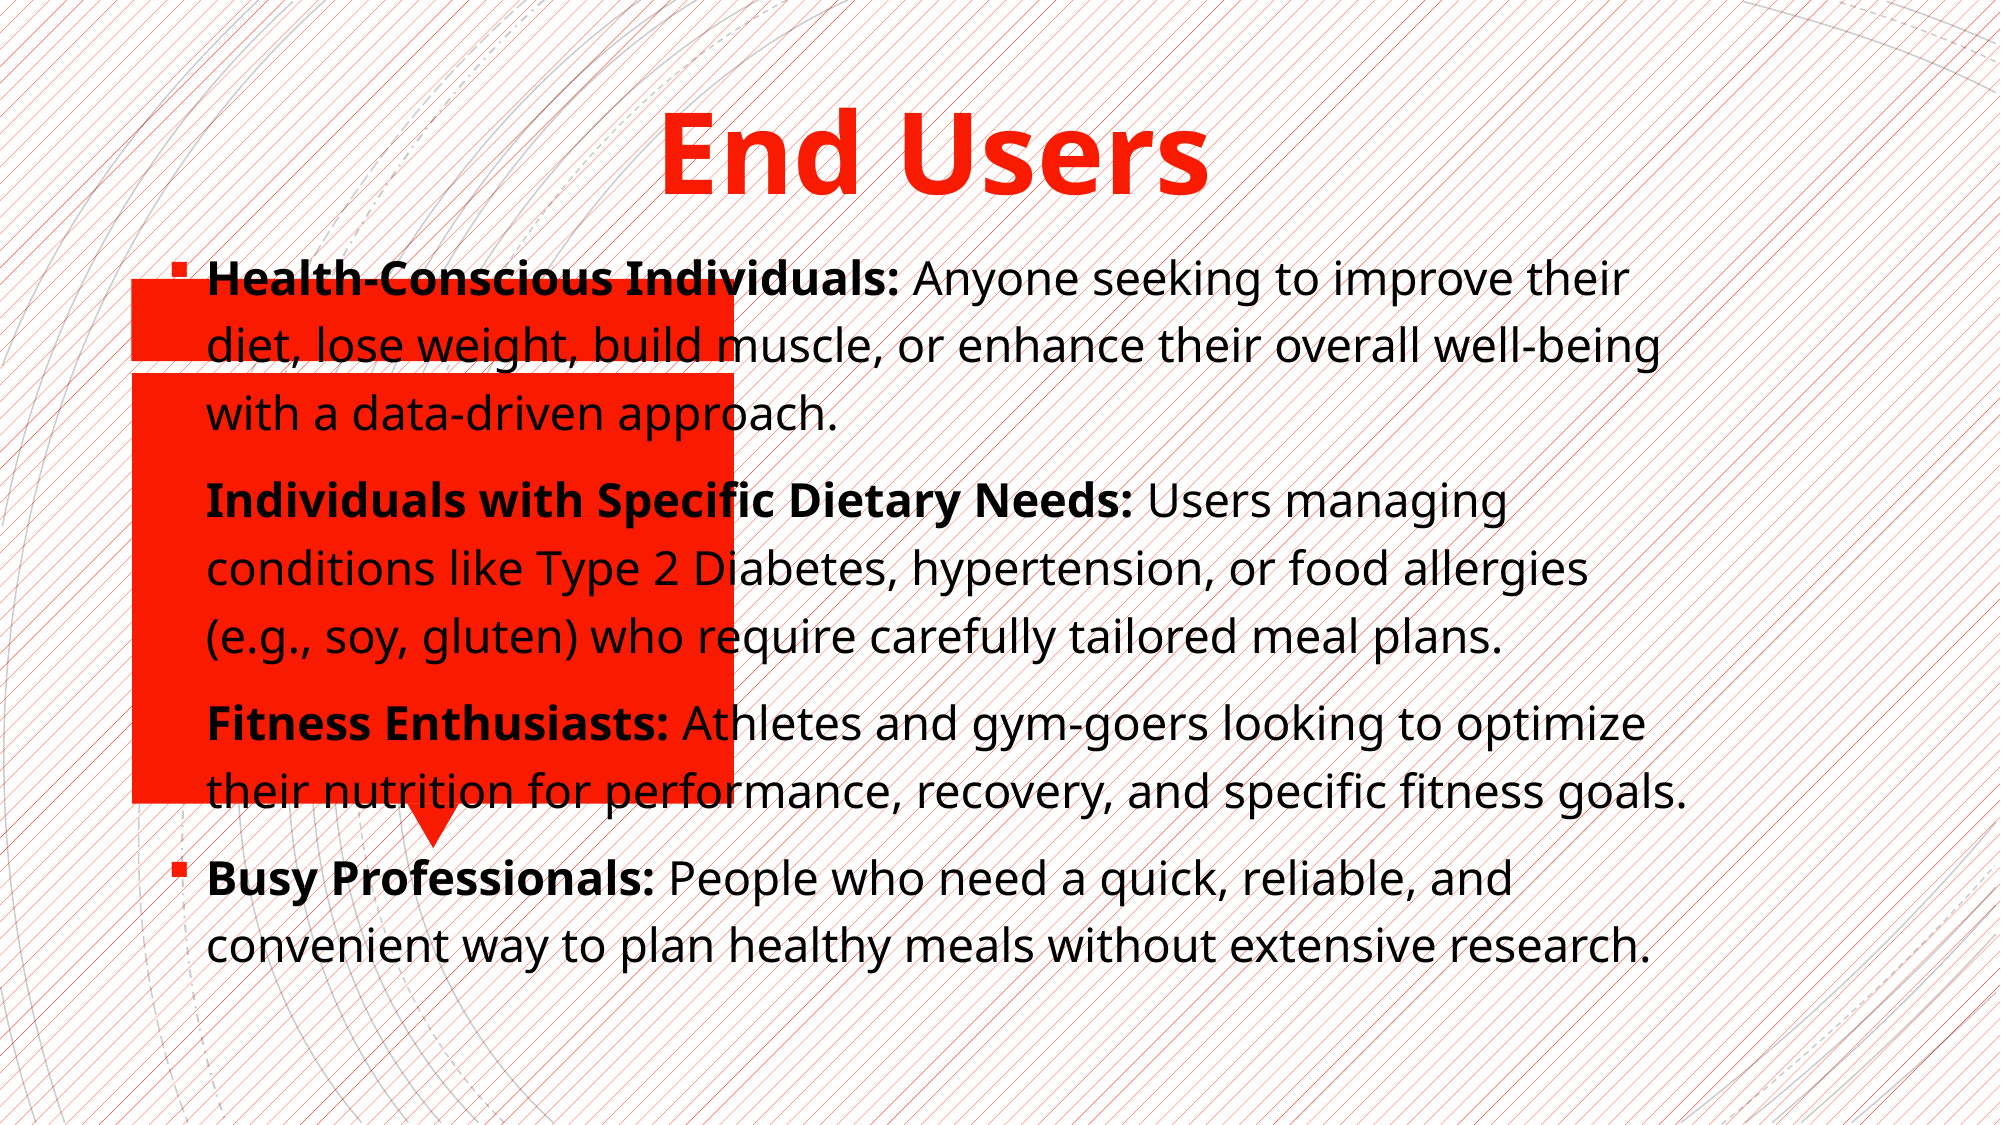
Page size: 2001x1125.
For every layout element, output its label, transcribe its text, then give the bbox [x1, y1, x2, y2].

list End Users Health-Conscious Individuals: Anyone seeking to improve their diet, lose weight, build muscle, or enhance their overall well-being with a data-driven approach. Individuals with Specific Dietary Needs: Users managing conditions like Type 2 Diabetes, hypertension, or food allergies (e.g., soy, gluten) who require carefully tailored meal plans. Fitness Enthusiasts: Athletes and gym-goers looking to optimize their nutrition for performance, recovery, and specific fitness goals. Busy Professionals: People who need a quick, reliable, and convenient way to plan healthy meals without extensive research. [152, 36, 1716, 991]
